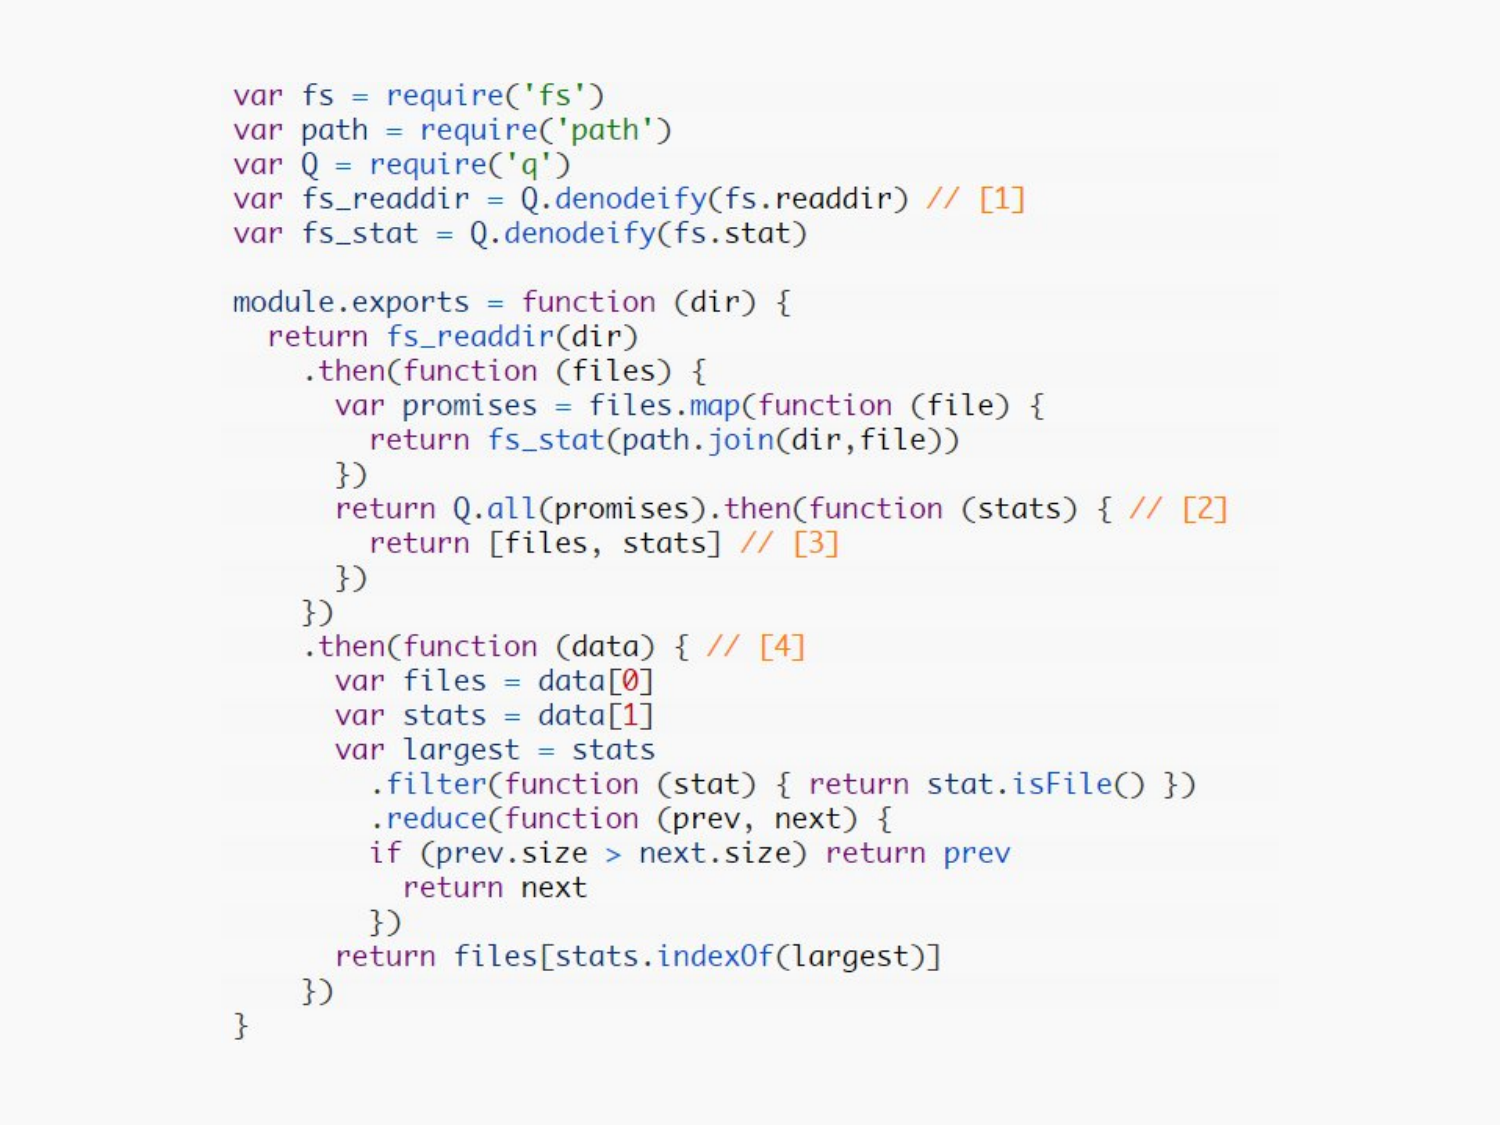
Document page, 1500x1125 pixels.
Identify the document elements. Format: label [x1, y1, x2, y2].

picture [221, 82, 1279, 1043]
